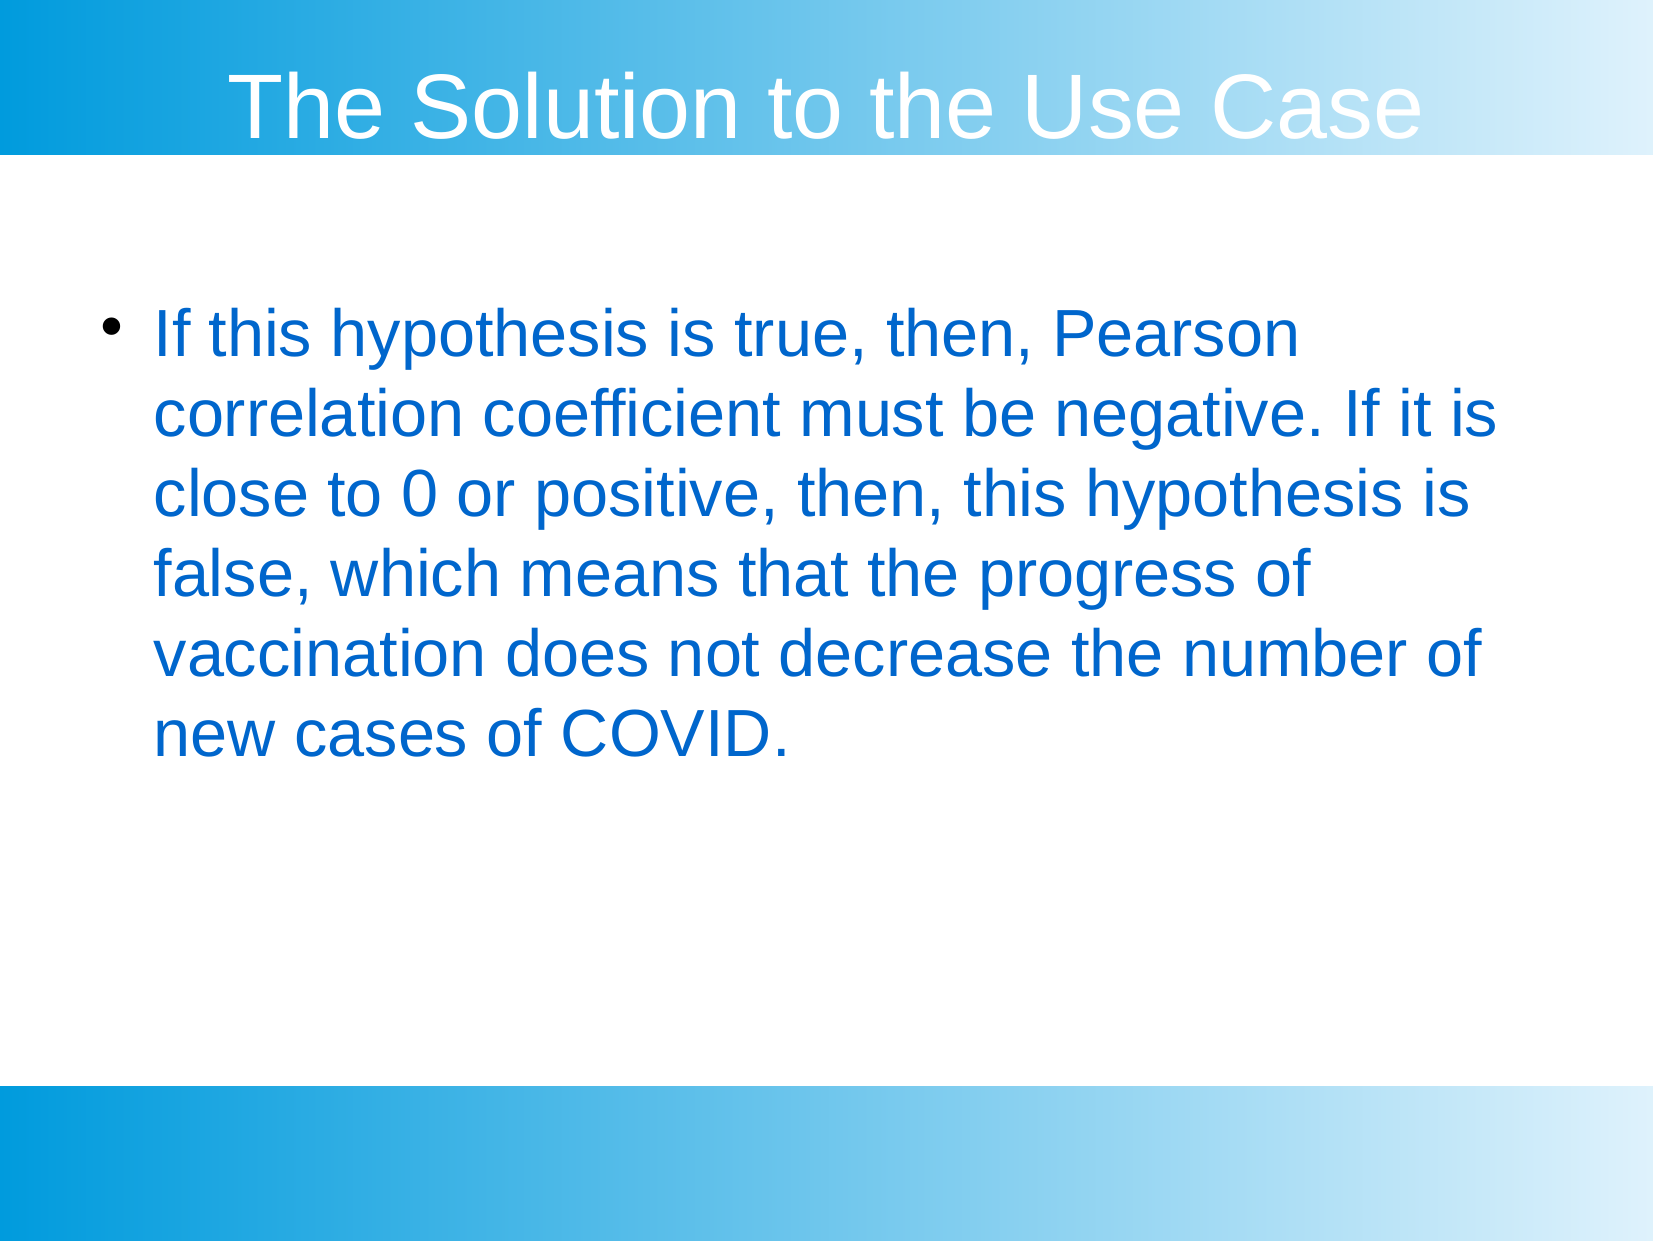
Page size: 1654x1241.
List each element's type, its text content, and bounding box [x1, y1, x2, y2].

text_box The Solution to the Use Case [82, 46, 1571, 157]
text_box If this hypothesis is true, then, Pearson correlation coefficient must be negative. If it is close to 0 or positive, then, this hypothesis is false, which means that the progress of vaccination does not decrease the number of new cases of COVID. [82, 290, 1571, 1010]
